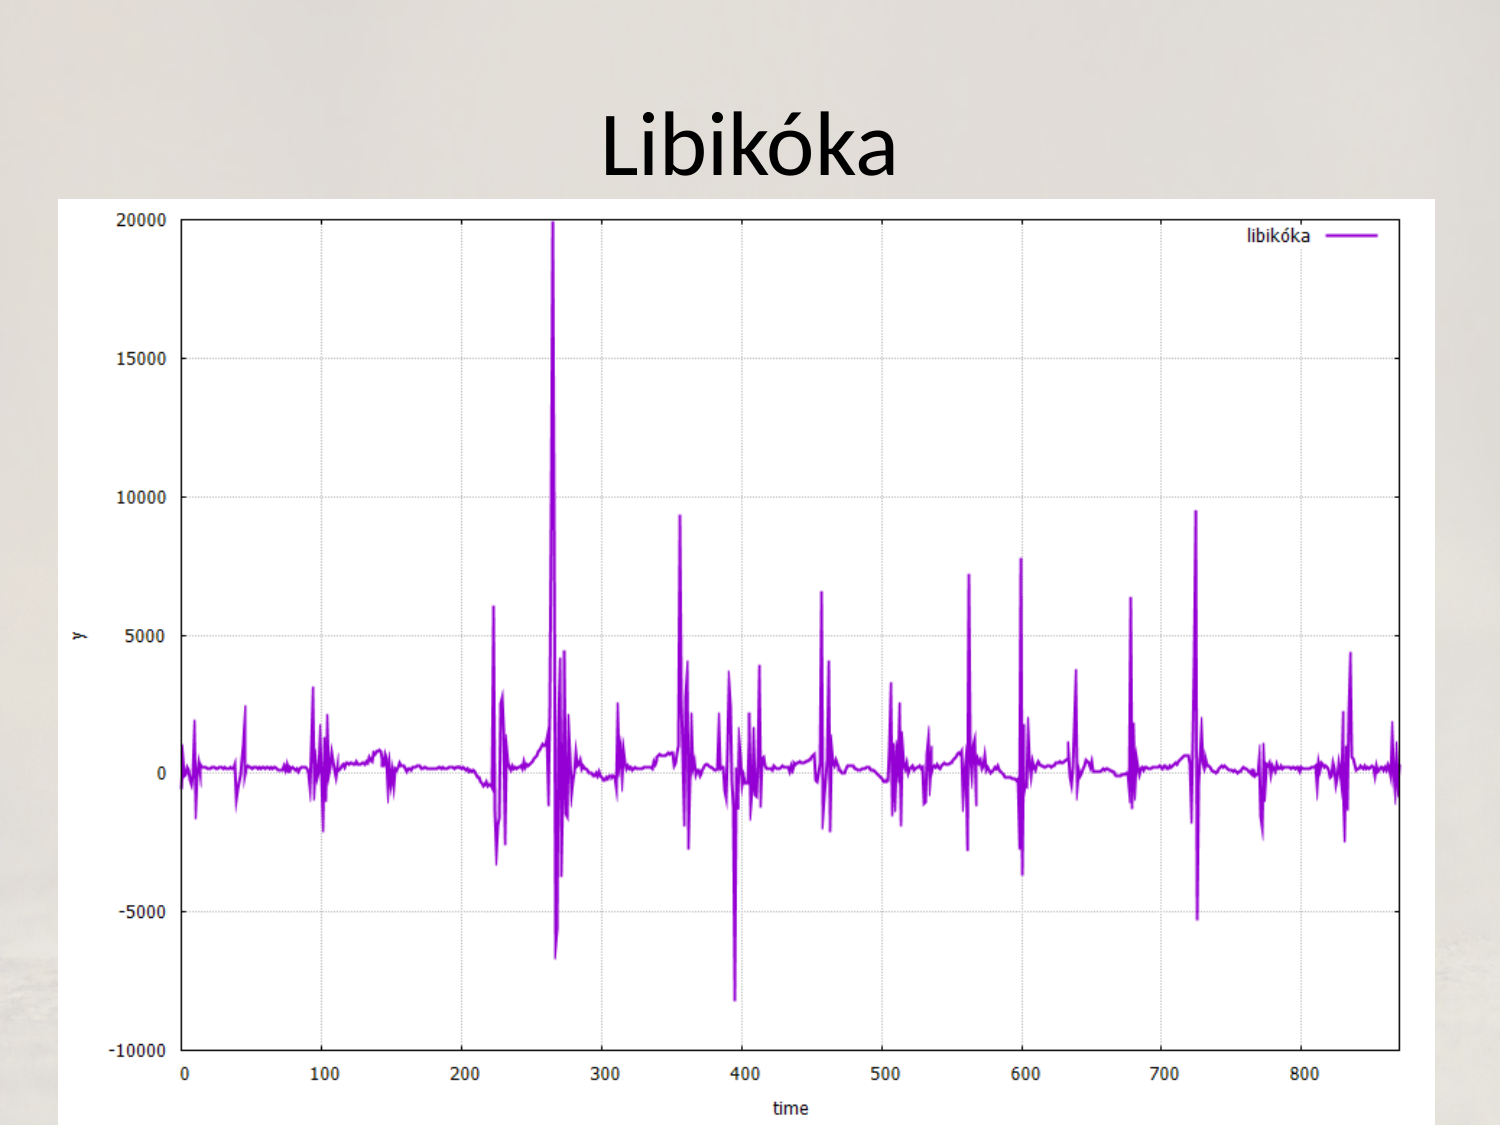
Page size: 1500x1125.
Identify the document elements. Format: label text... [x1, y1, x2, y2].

title Libikóka [75, 45, 1425, 197]
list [58, 198, 1436, 1125]
